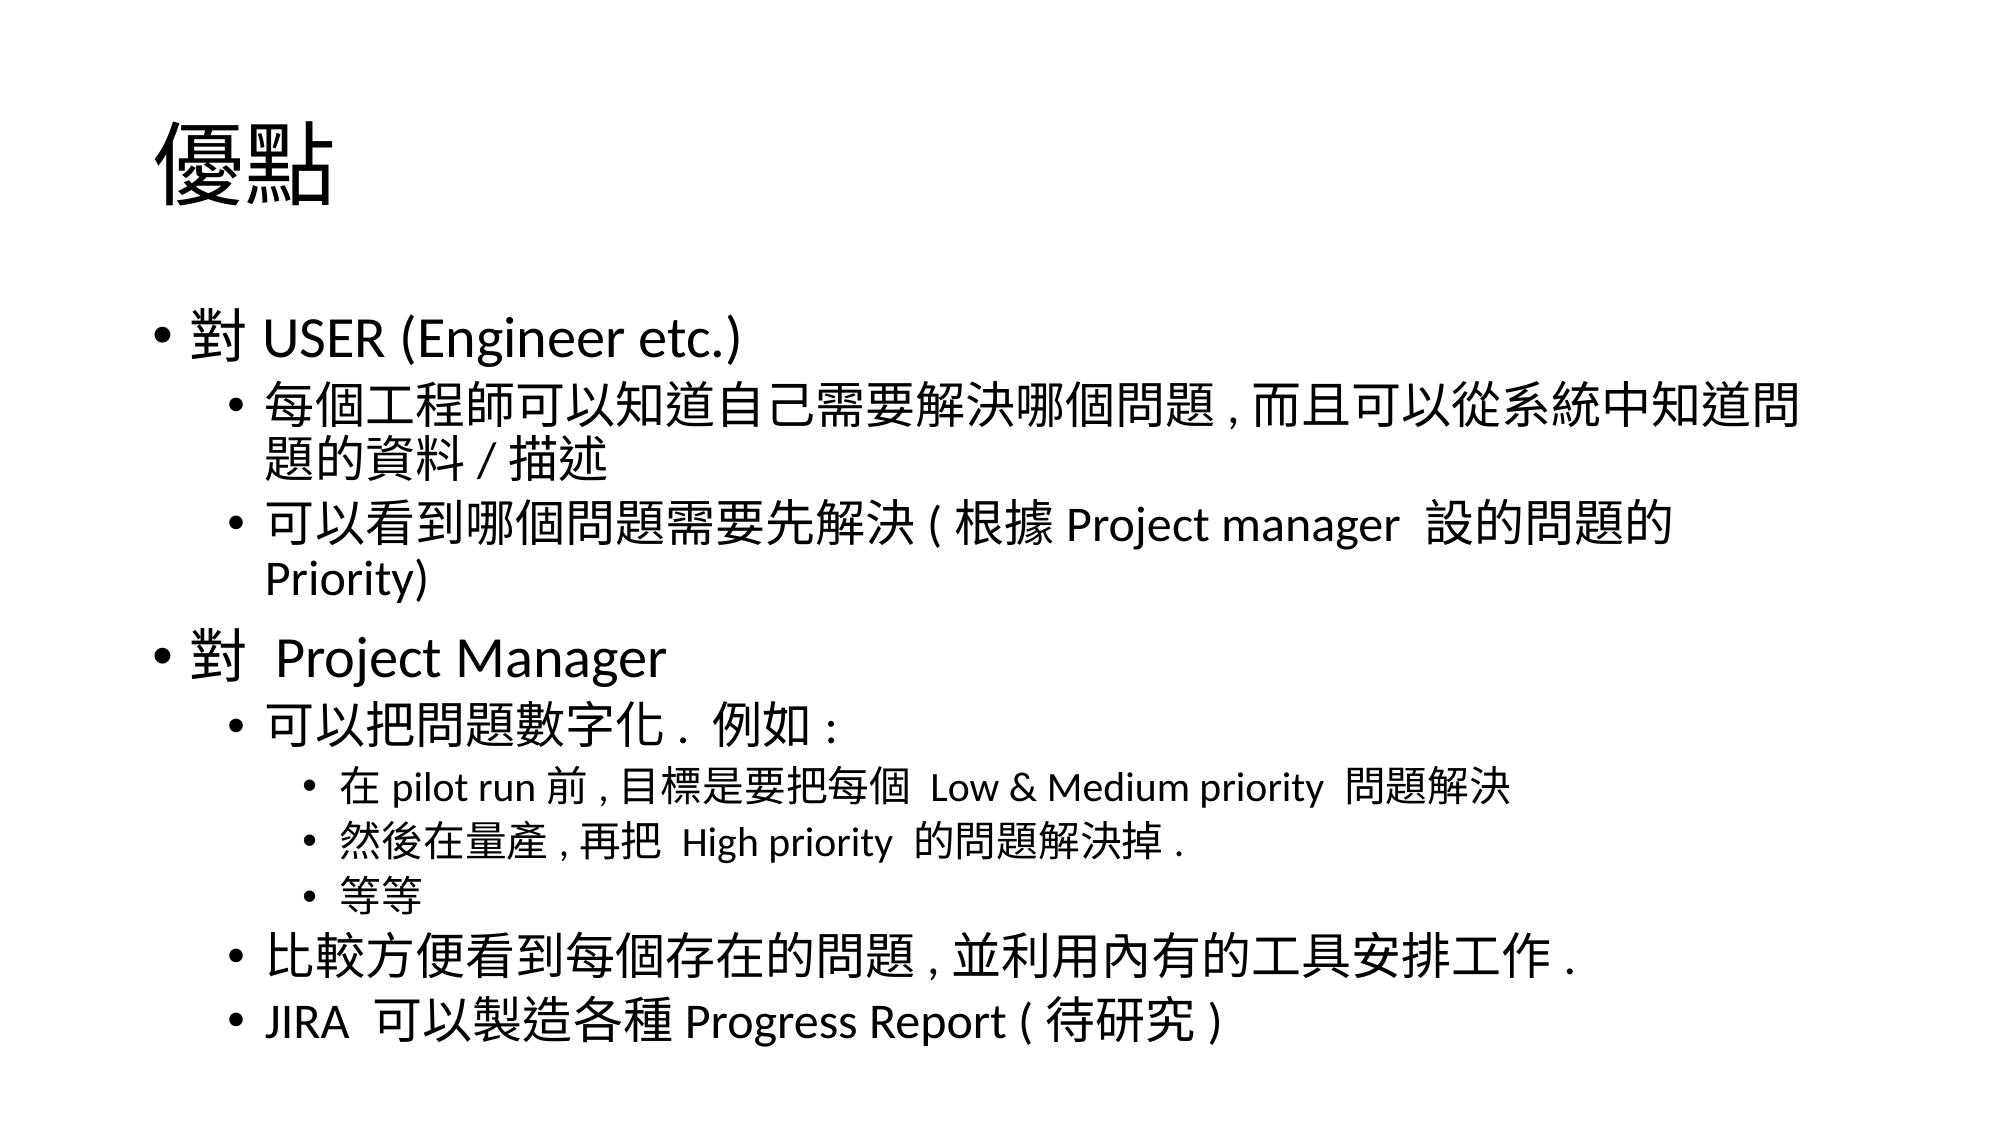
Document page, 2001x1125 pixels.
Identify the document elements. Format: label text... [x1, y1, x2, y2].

title 優點 [137, 59, 1863, 278]
list 對USER (Engineer etc.) 每個工程師可以知道自己需要解決哪個問題,而且可以從系統中知道問題的資料/描述 可以看到哪個問題需要先解決(根據Project manager 設的問題的Priority) 對 Project Manager 可以把問題數字化. 例如: 在pilot run前,目標是要把每個 Low & Medium priority 問題解決 然後在量產,再把 High priority 的問題解決掉. 等等 比較方便看到每個存在的問題,並利用內有的工具安排工作. JIRA 可以製造各種Progress Report (待研究) [137, 299, 1863, 1014]
